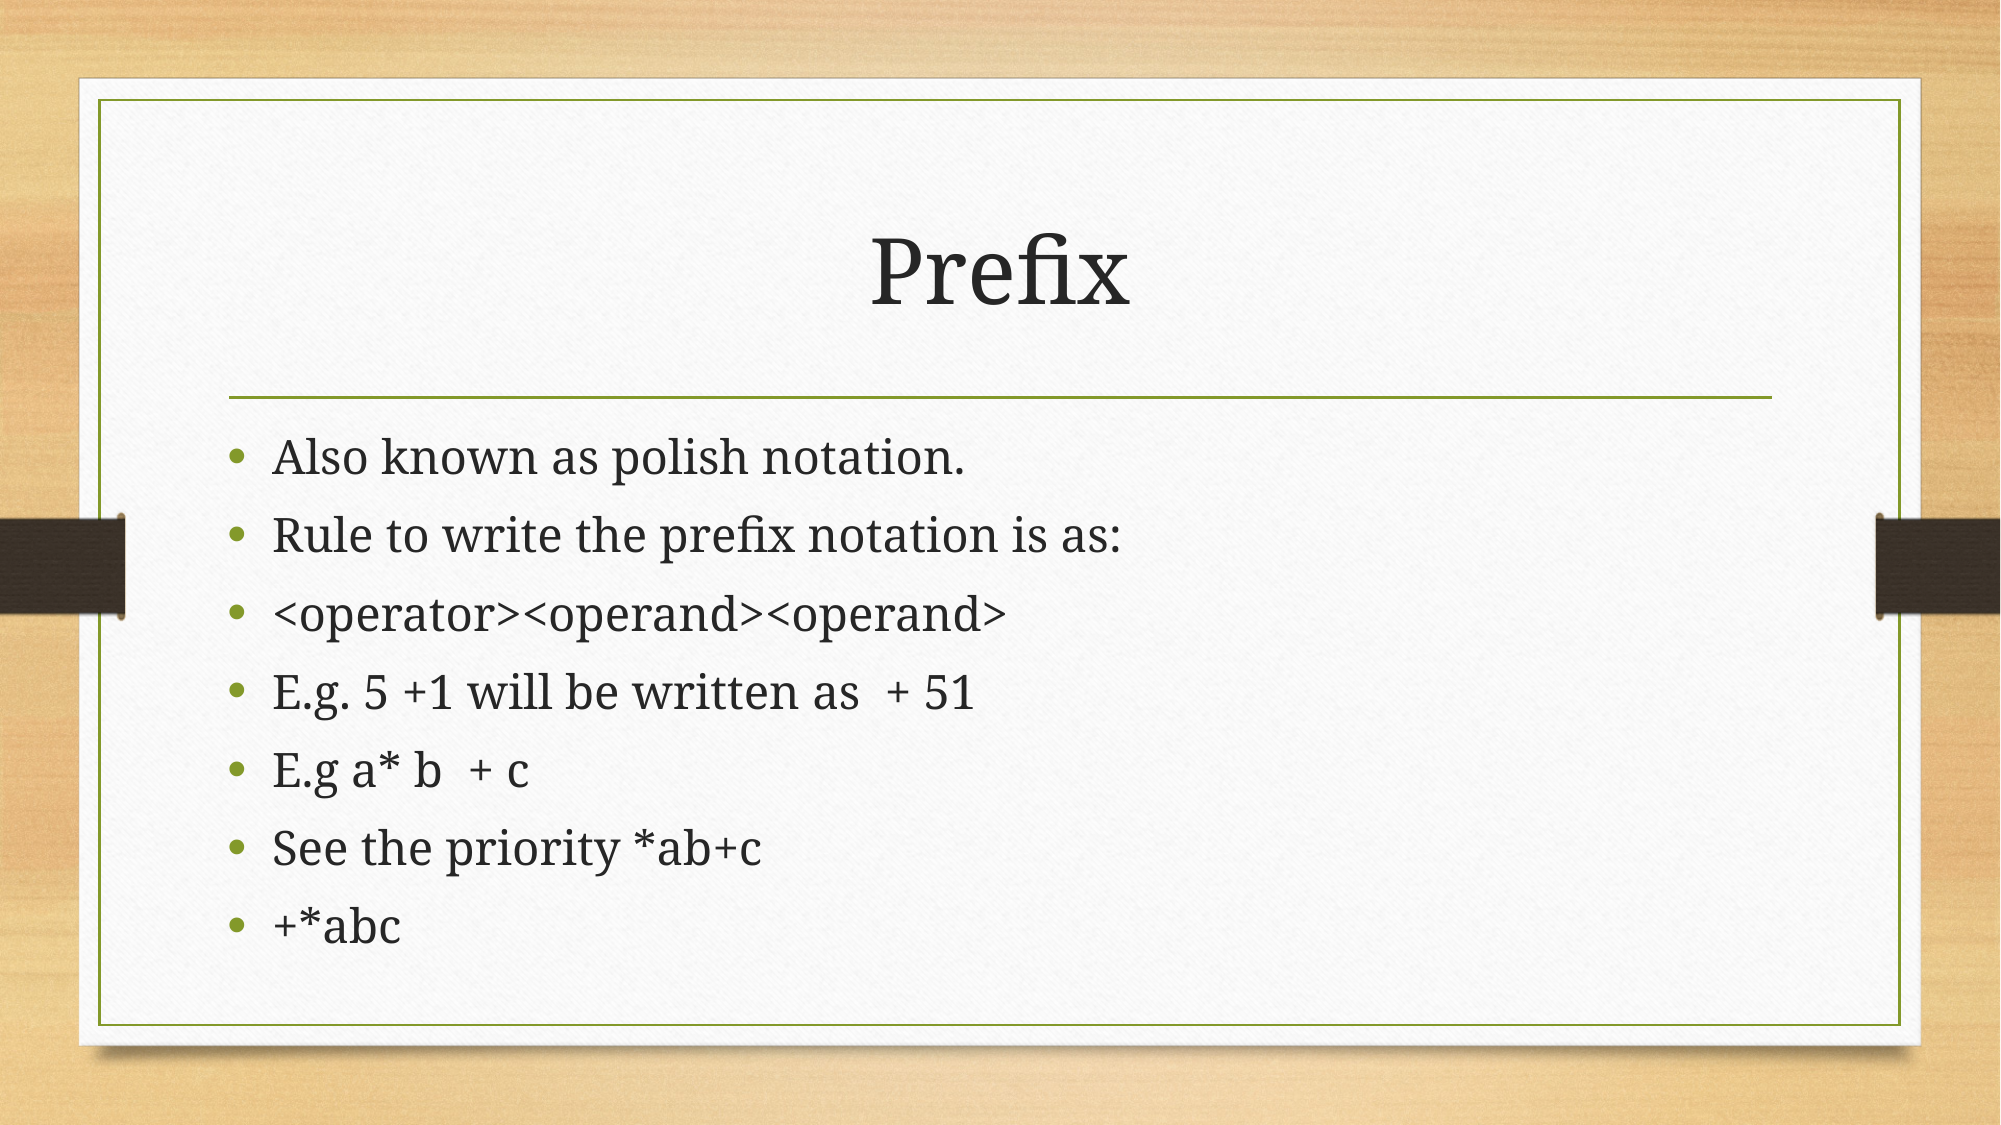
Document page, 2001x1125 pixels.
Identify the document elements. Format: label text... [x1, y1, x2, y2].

title Prefix [212, 161, 1788, 375]
picture [0, 0, 2001, 1125]
list Also known as polish notation. Rule to write the prefix notation is as: <operator><operand><operand> E.g. 5 +1 will be written as + 51 E.g a* b + c See the priority *ab+c +*abc [212, 419, 1788, 964]
